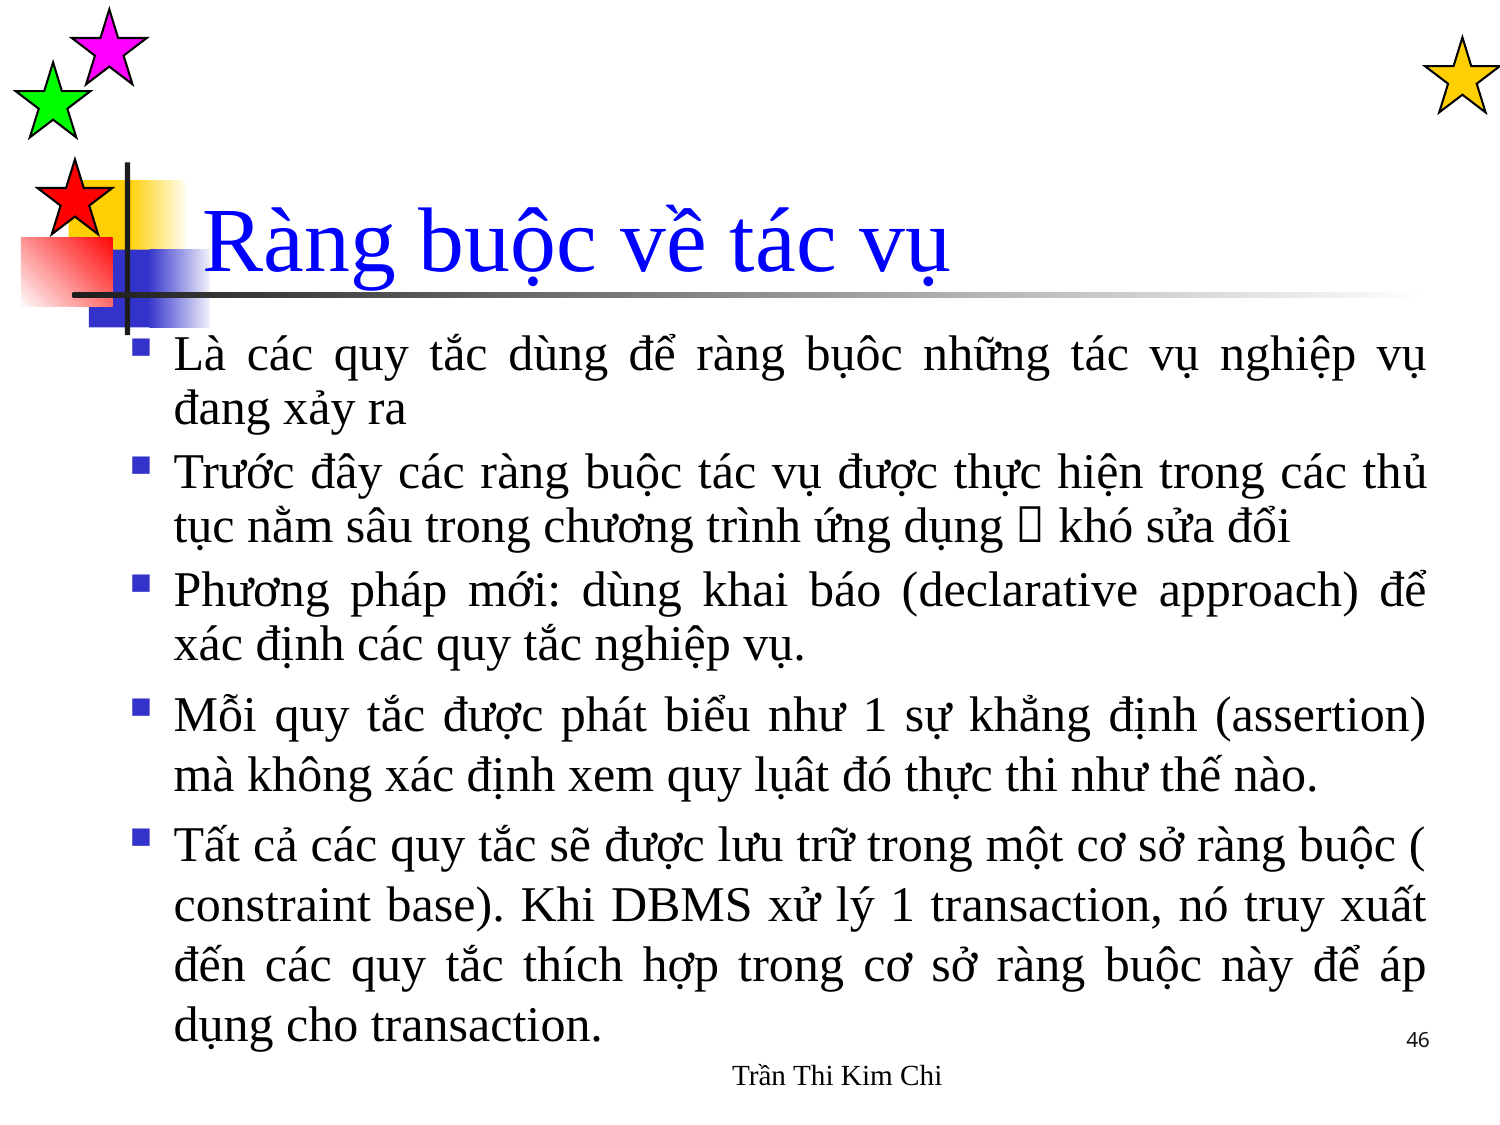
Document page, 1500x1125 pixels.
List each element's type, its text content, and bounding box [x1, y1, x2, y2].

title Ràng buộc về tác vụ [187, 125, 1500, 298]
list Là các quy tắc dùng để ràng bụôc những tác vụ nghiệp vụ đang xảy ra Trước đây các ràng buộc tác vụ được thực hiện trong các thủ tục nằm sâu trong chương trình ứng dụng  khó sửa đổi Phương pháp mới: dùng khai báo (declarative approach) để xác định các quy tắc nghiệp vụ. Mỗi quy tắc được phát biểu như 1 sự khẳng định (assertion) mà không xác định xem quy lụât đó thực thi như thế nào. Tất cả các quy tắc sẽ được lưu trữ trong một cơ sở ràng buộc ( constraint base). Khi DBMS xử lý 1 transaction, nó truy xuất đến các quy tắc thích hợp trong cơ sở ràng buộc này để áp dụng cho transaction. [99, 312, 1443, 1000]
text_box 46 [1369, 1002, 1445, 1063]
footer Trần Thi Kim Chi [600, 1024, 1075, 1100]
